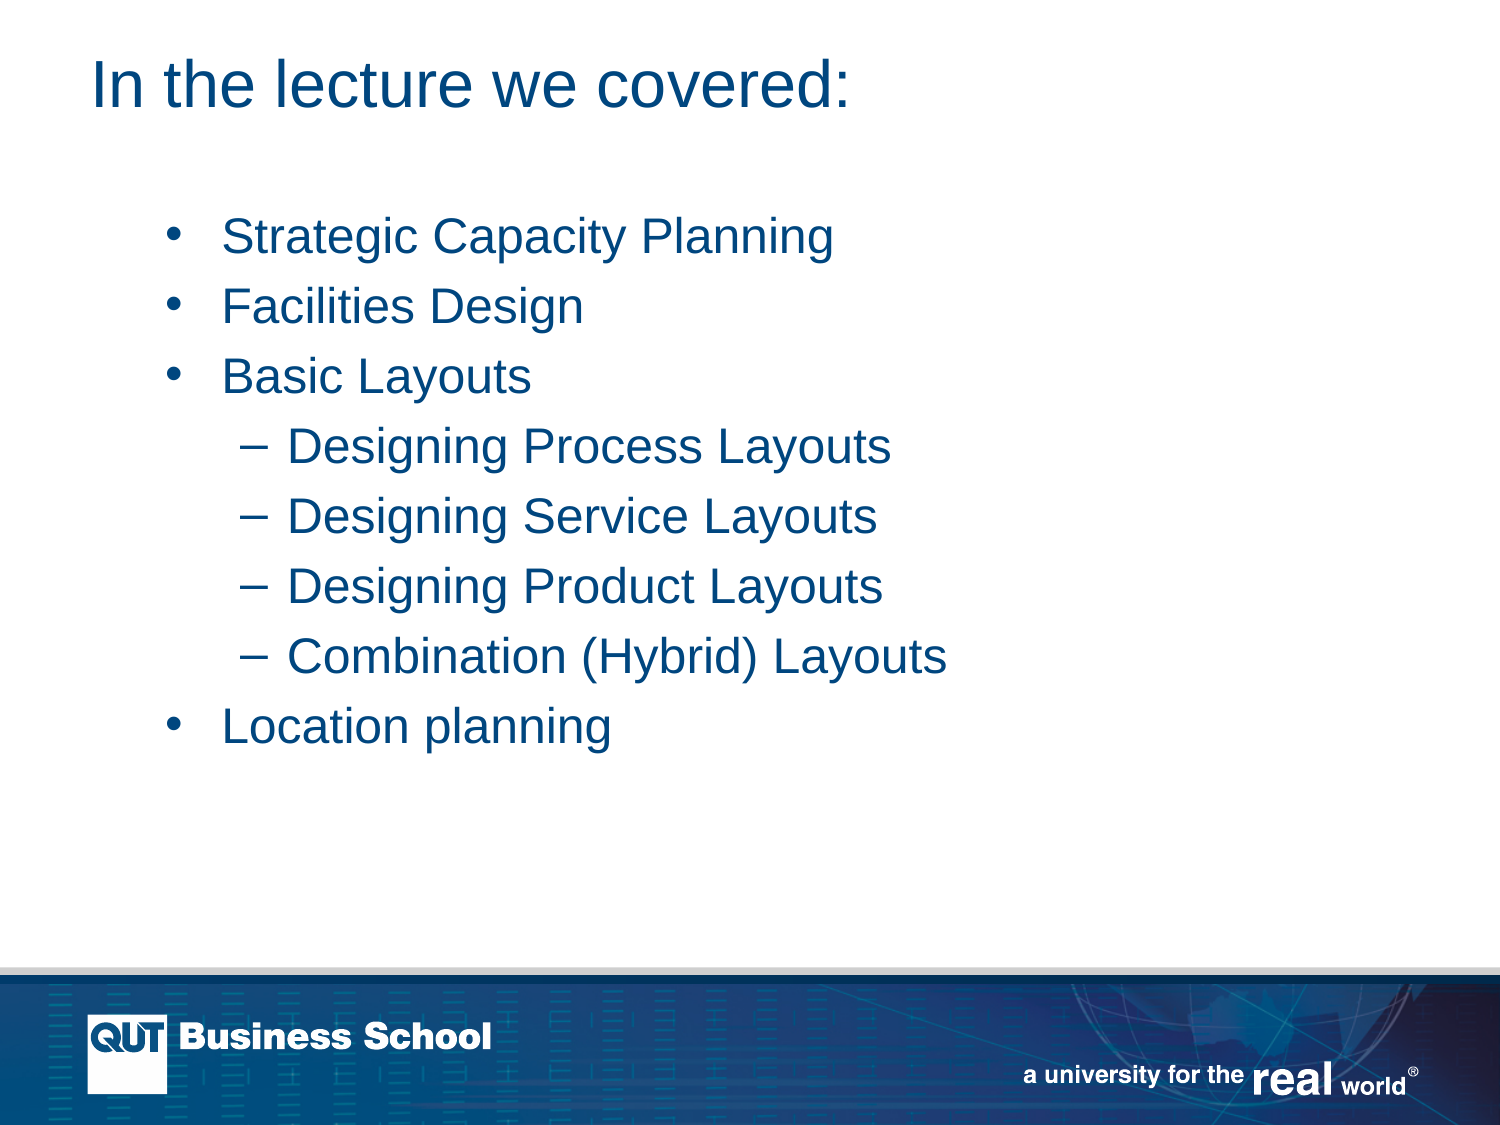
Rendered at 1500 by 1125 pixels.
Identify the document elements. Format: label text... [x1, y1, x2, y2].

title In the lecture we covered: [75, 0, 1425, 164]
list Strategic Capacity Planning Facilities Design Basic Layouts Designing Process Layouts Designing Service Layouts Designing Product Layouts Combination (Hybrid) Layouts Location planning [150, 195, 1300, 938]
picture [0, 984, 1500, 1125]
